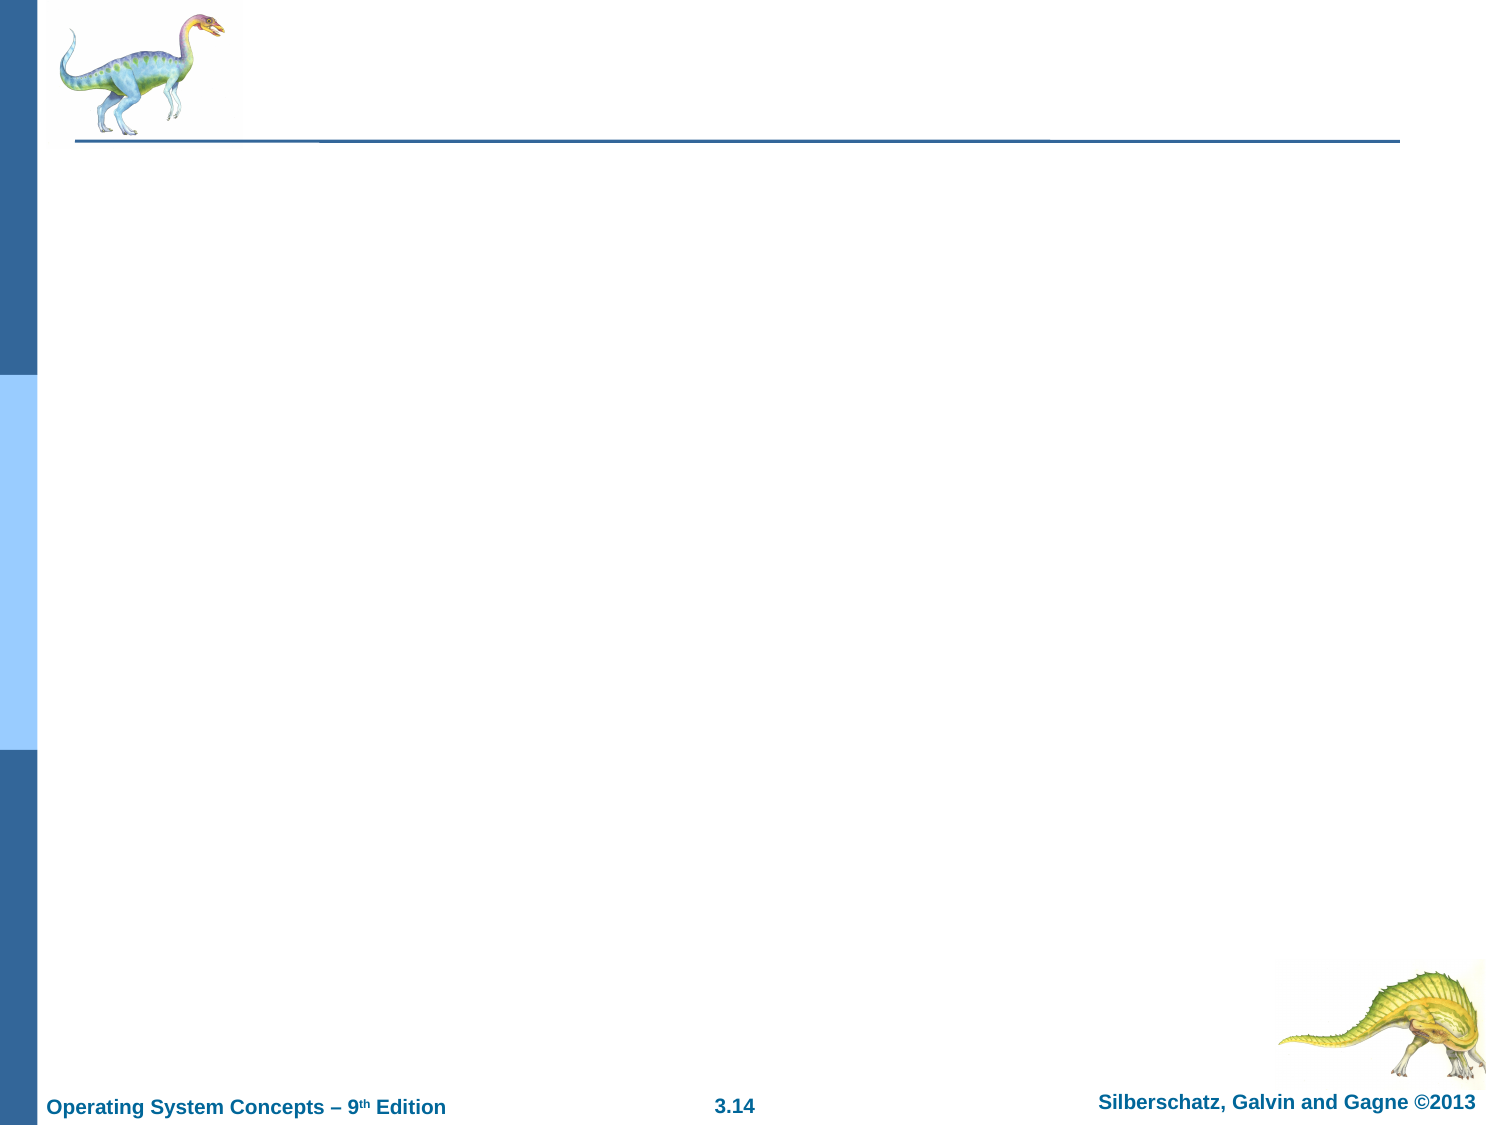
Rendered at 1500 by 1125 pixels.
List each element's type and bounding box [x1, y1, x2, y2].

picture [1275, 959, 1486, 1090]
picture [46, 0, 243, 149]
